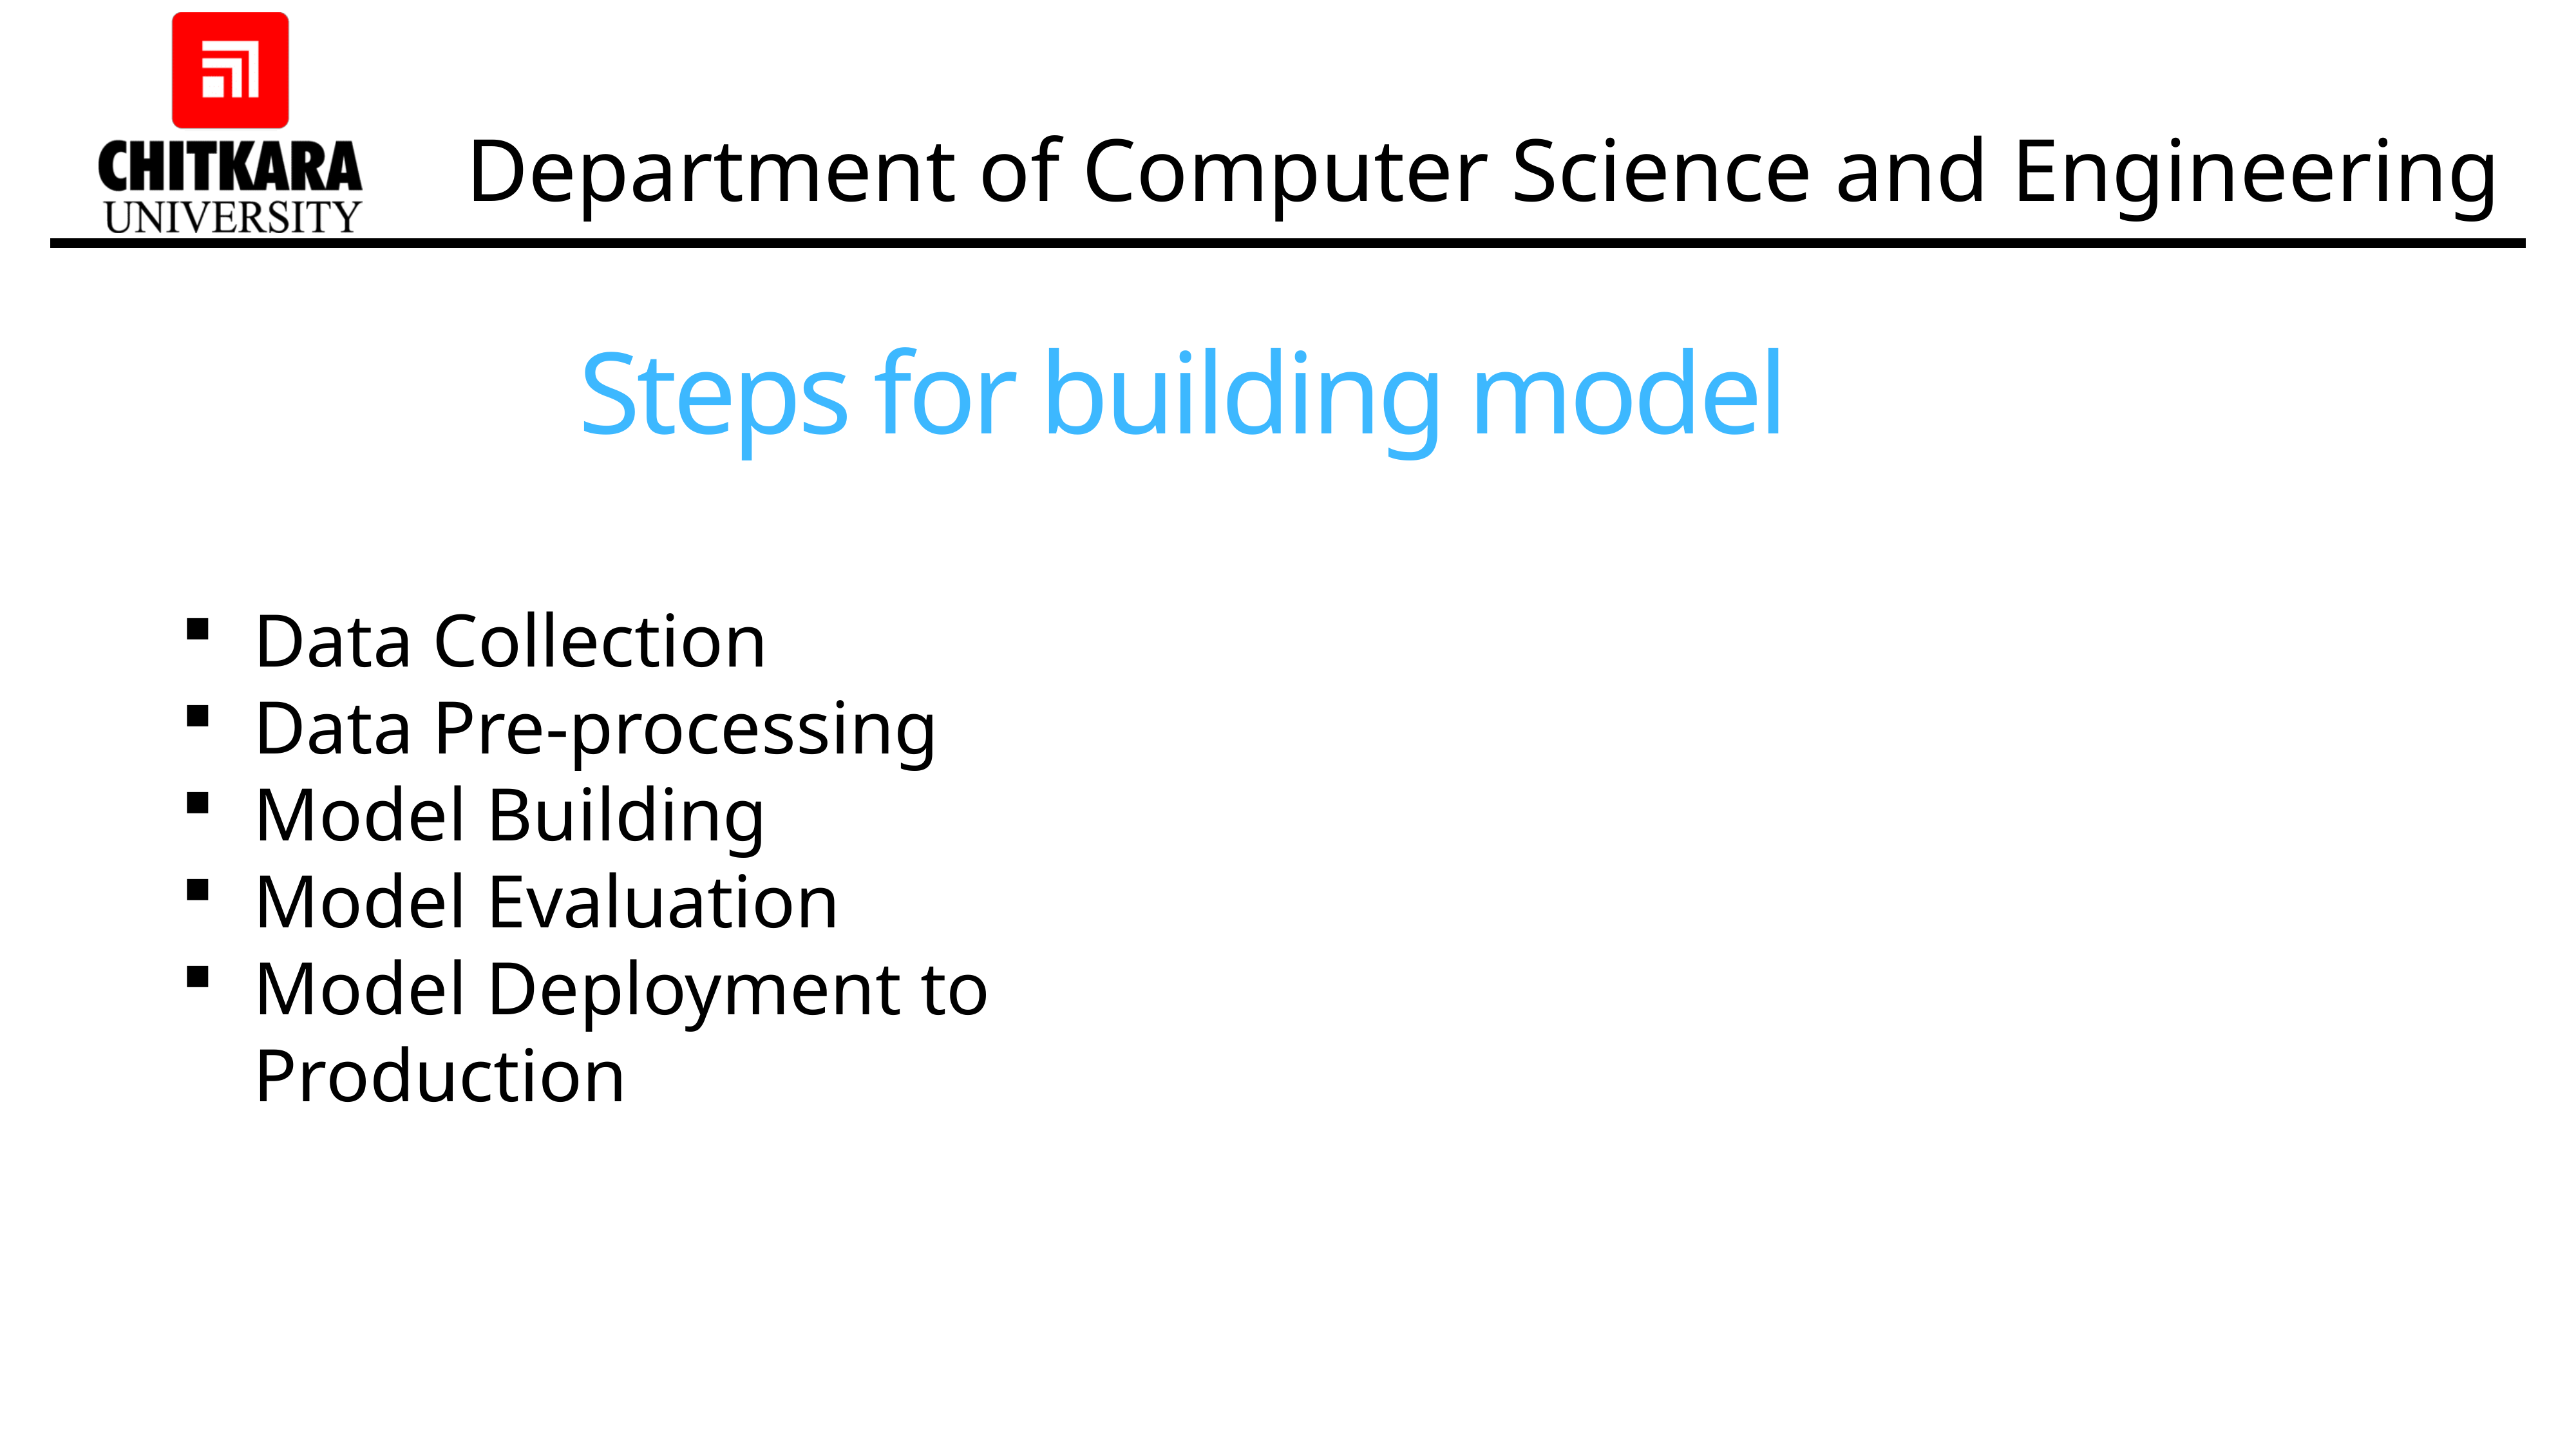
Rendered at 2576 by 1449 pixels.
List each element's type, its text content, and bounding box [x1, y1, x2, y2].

title Steps for building model [525, 250, 1842, 461]
text_box Department of Computer Science and Engineering [329, 110, 2576, 250]
list Data Collection Data Pre-processing Model Building Model Evaluation Model Deployment to Production [163, 589, 1184, 1188]
picture [98, 12, 363, 233]
